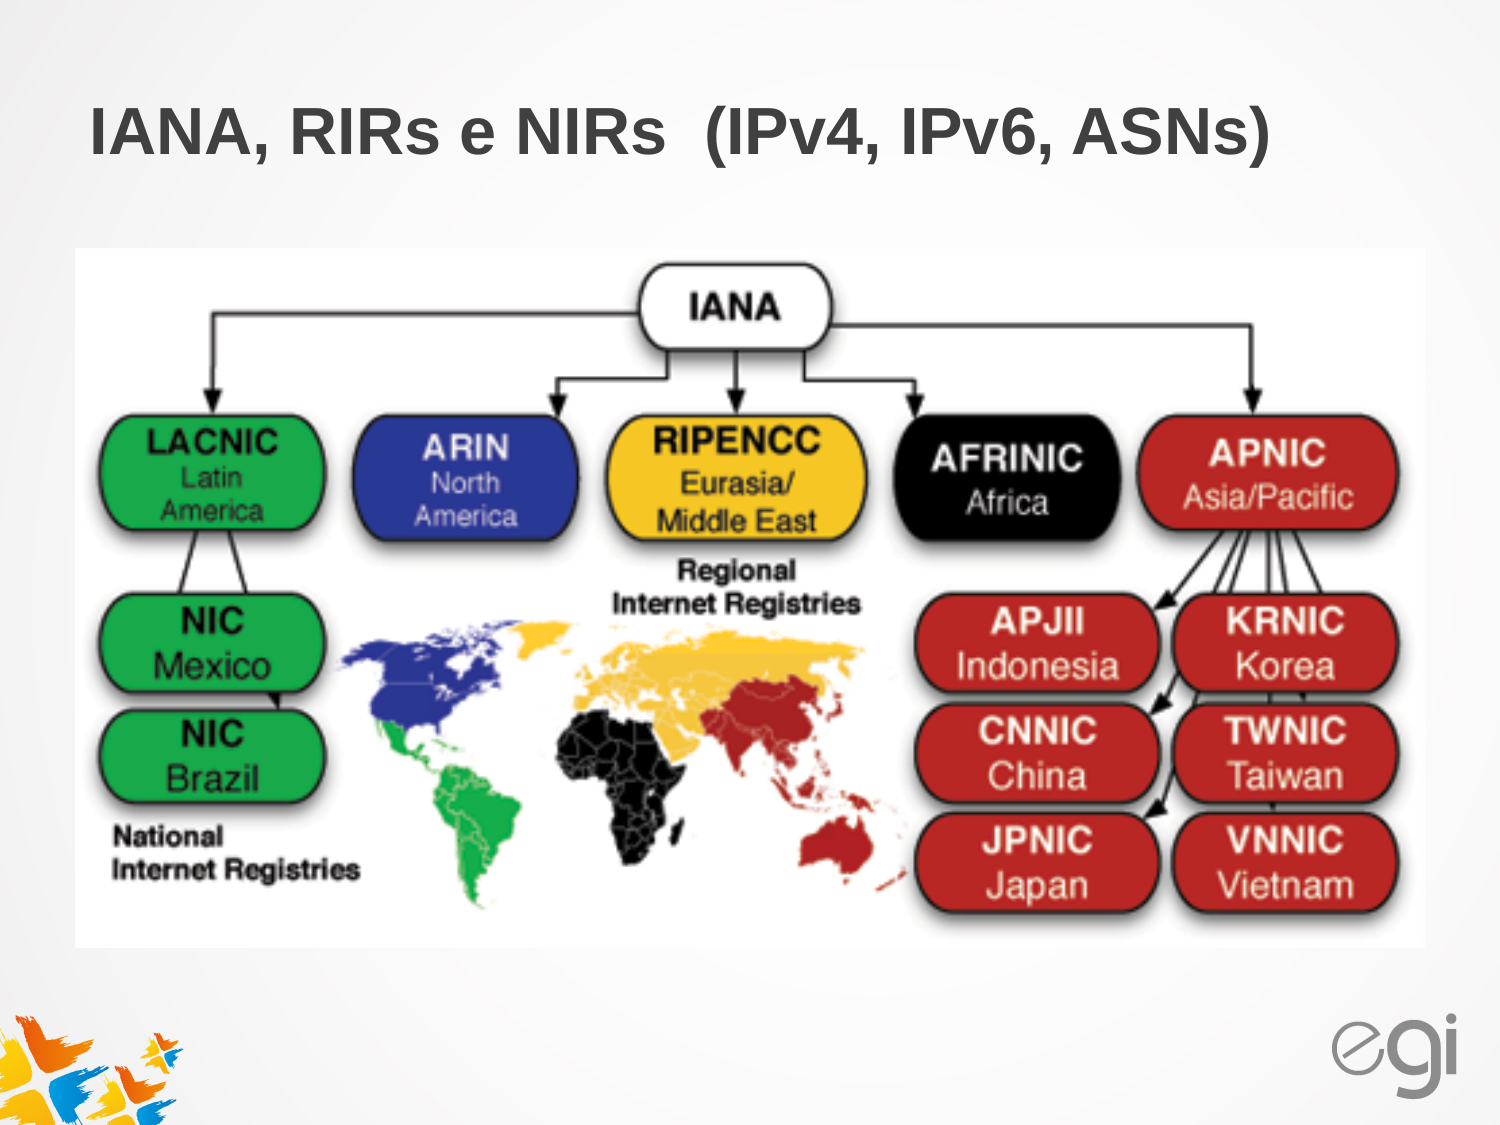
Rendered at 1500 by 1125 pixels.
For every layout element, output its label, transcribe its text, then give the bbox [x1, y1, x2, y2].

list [74, 207, 1426, 988]
picture [0, 0, 1500, 1125]
title IANA, RIRs e NIRs (IPv4, IPv6, ASNs) [75, 0, 1425, 178]
